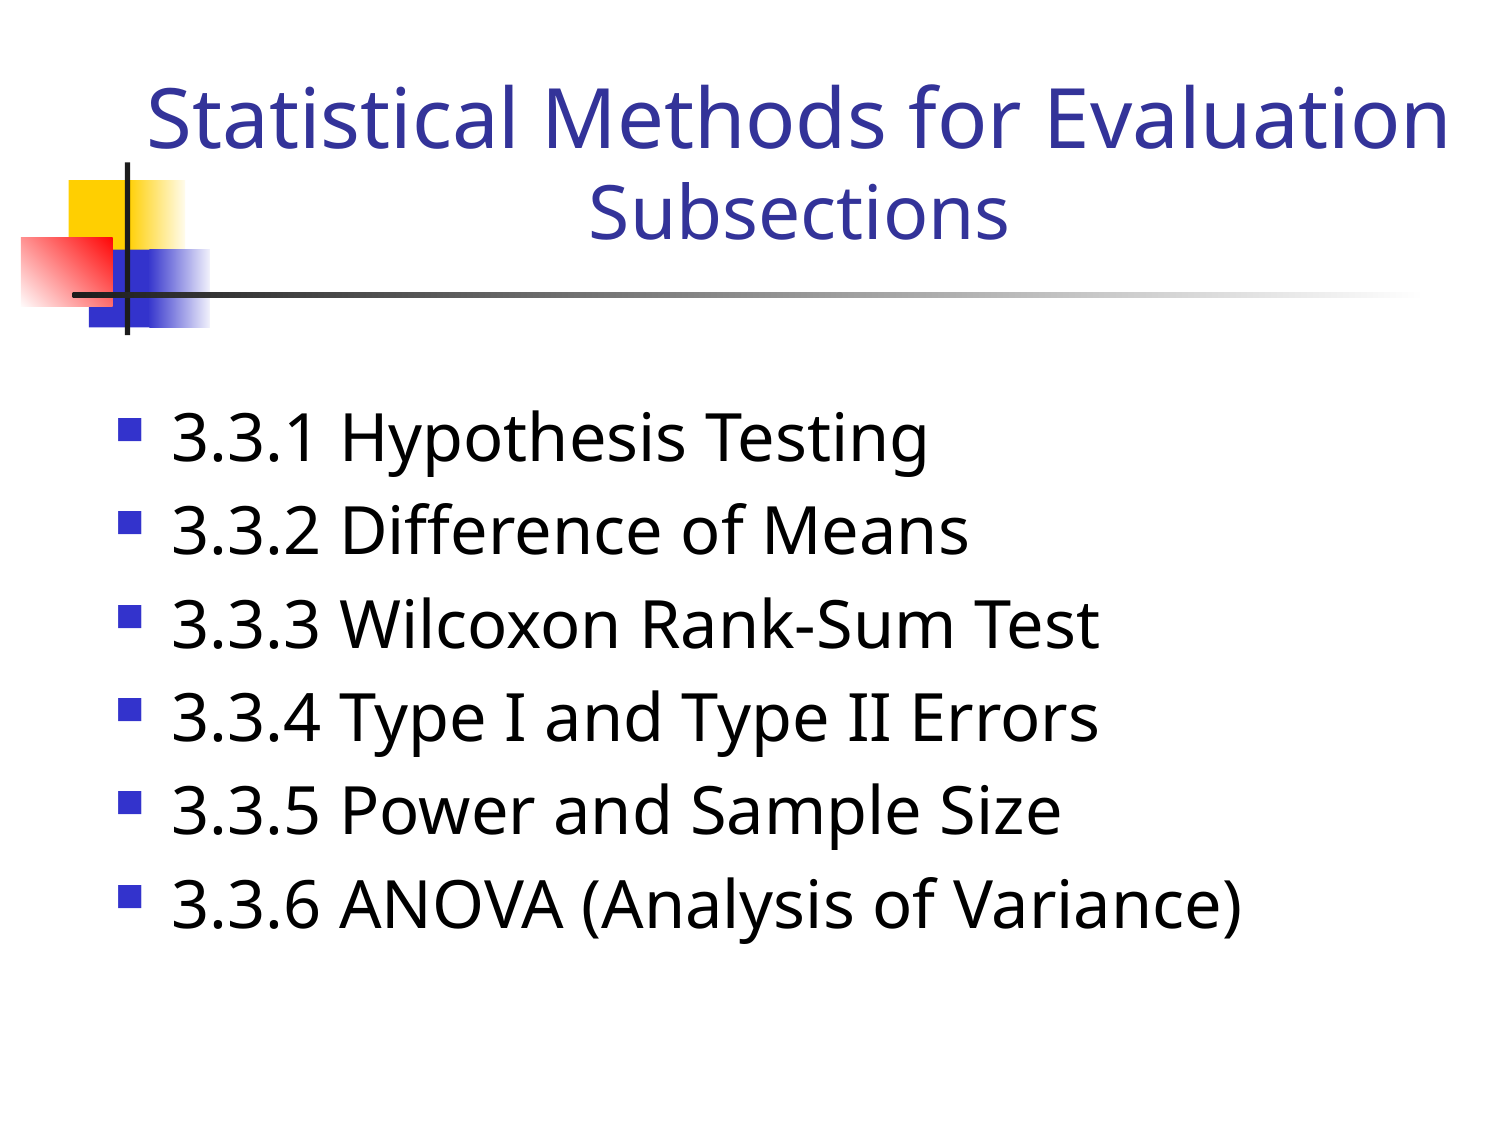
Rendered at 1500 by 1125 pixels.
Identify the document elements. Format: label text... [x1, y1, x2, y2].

title Statistical Methods for Evaluation Subsections [99, 34, 1500, 263]
list 3.3.1 Hypothesis Testing 3.3.2 Difference of Means 3.3.3 Wilcoxon Rank-Sum Test 3.3.4 Type I and Type II Errors 3.3.5 Power and Sample Size 3.3.6 ANOVA (Analysis of Variance) [99, 387, 1500, 1101]
